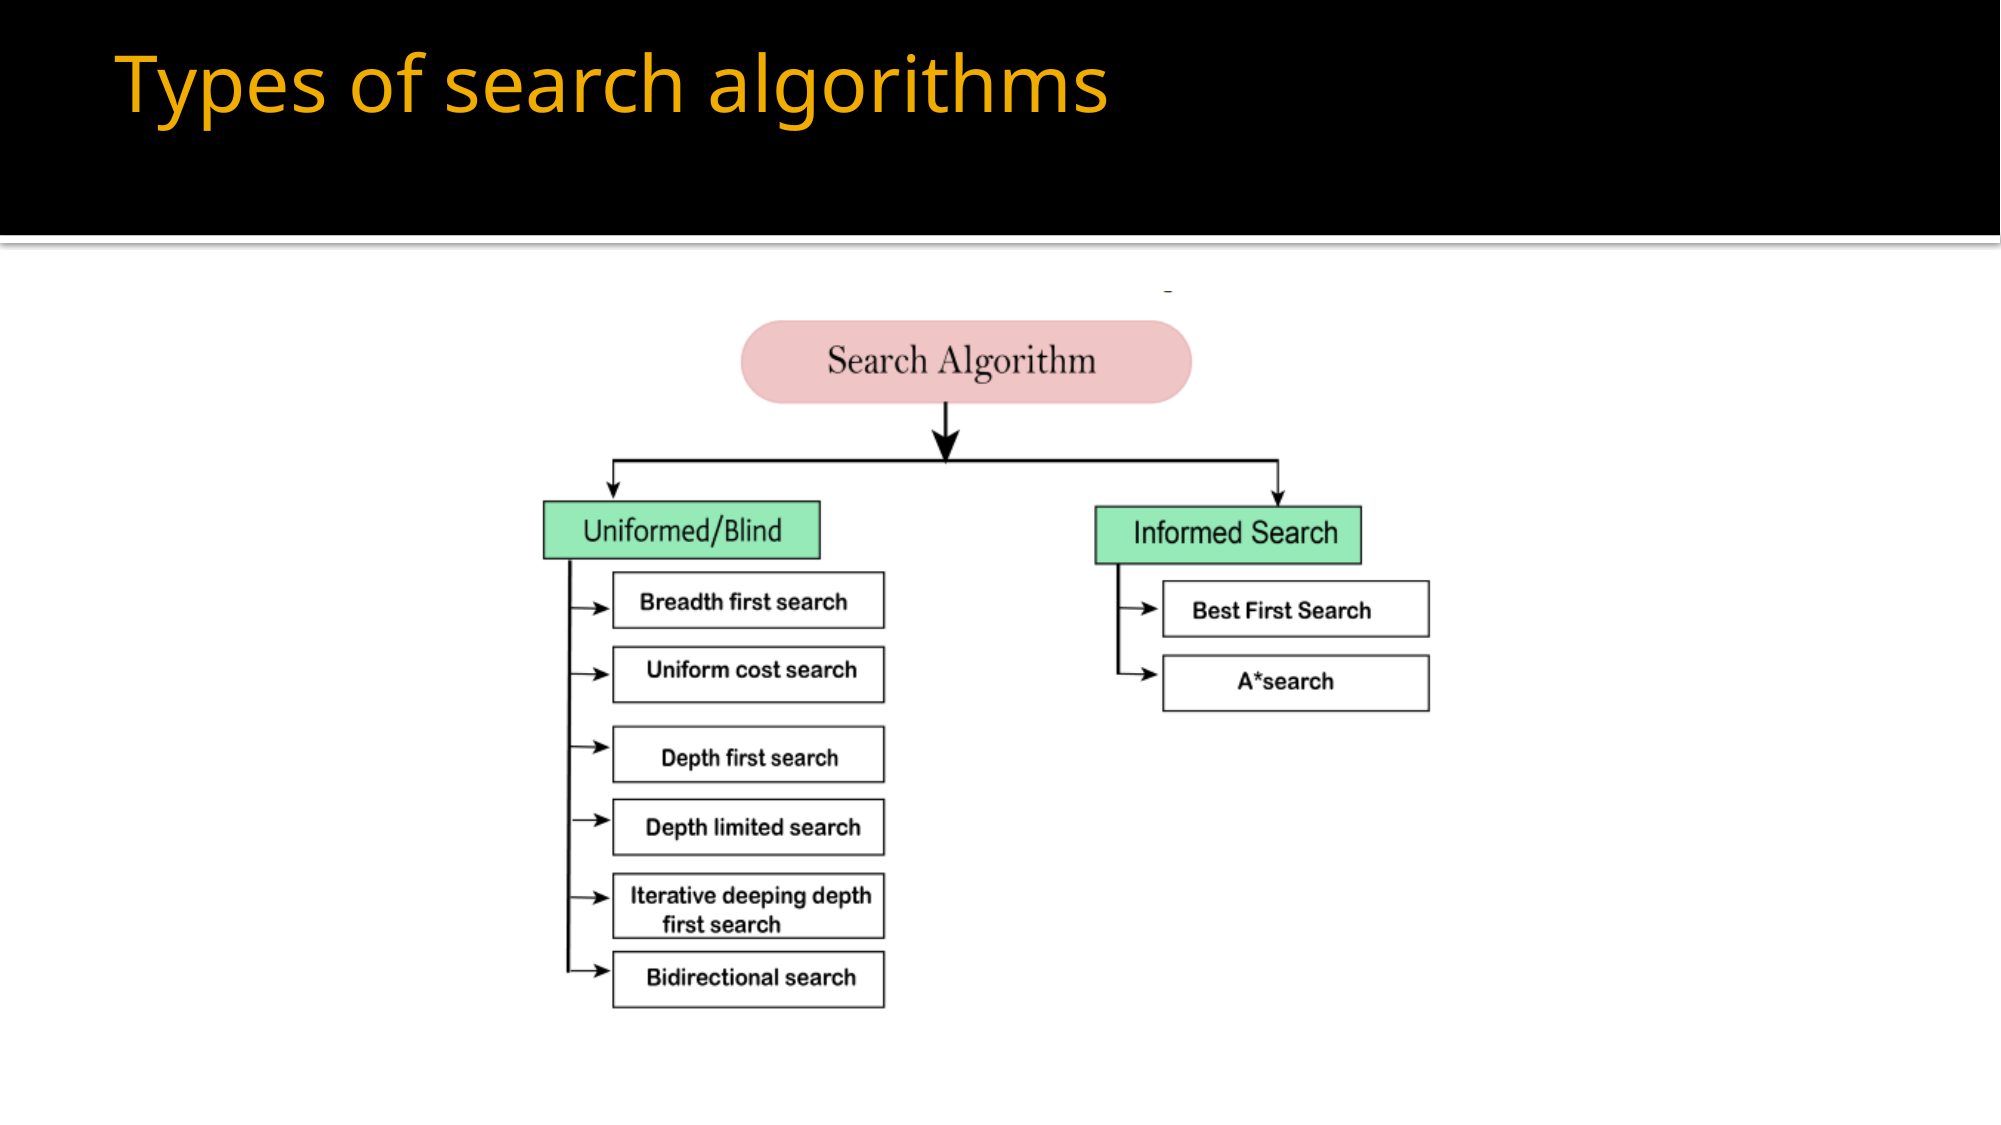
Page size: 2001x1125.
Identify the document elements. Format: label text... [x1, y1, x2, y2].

title Types of search algorithms [99, 25, 1900, 231]
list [521, 291, 1479, 1050]
